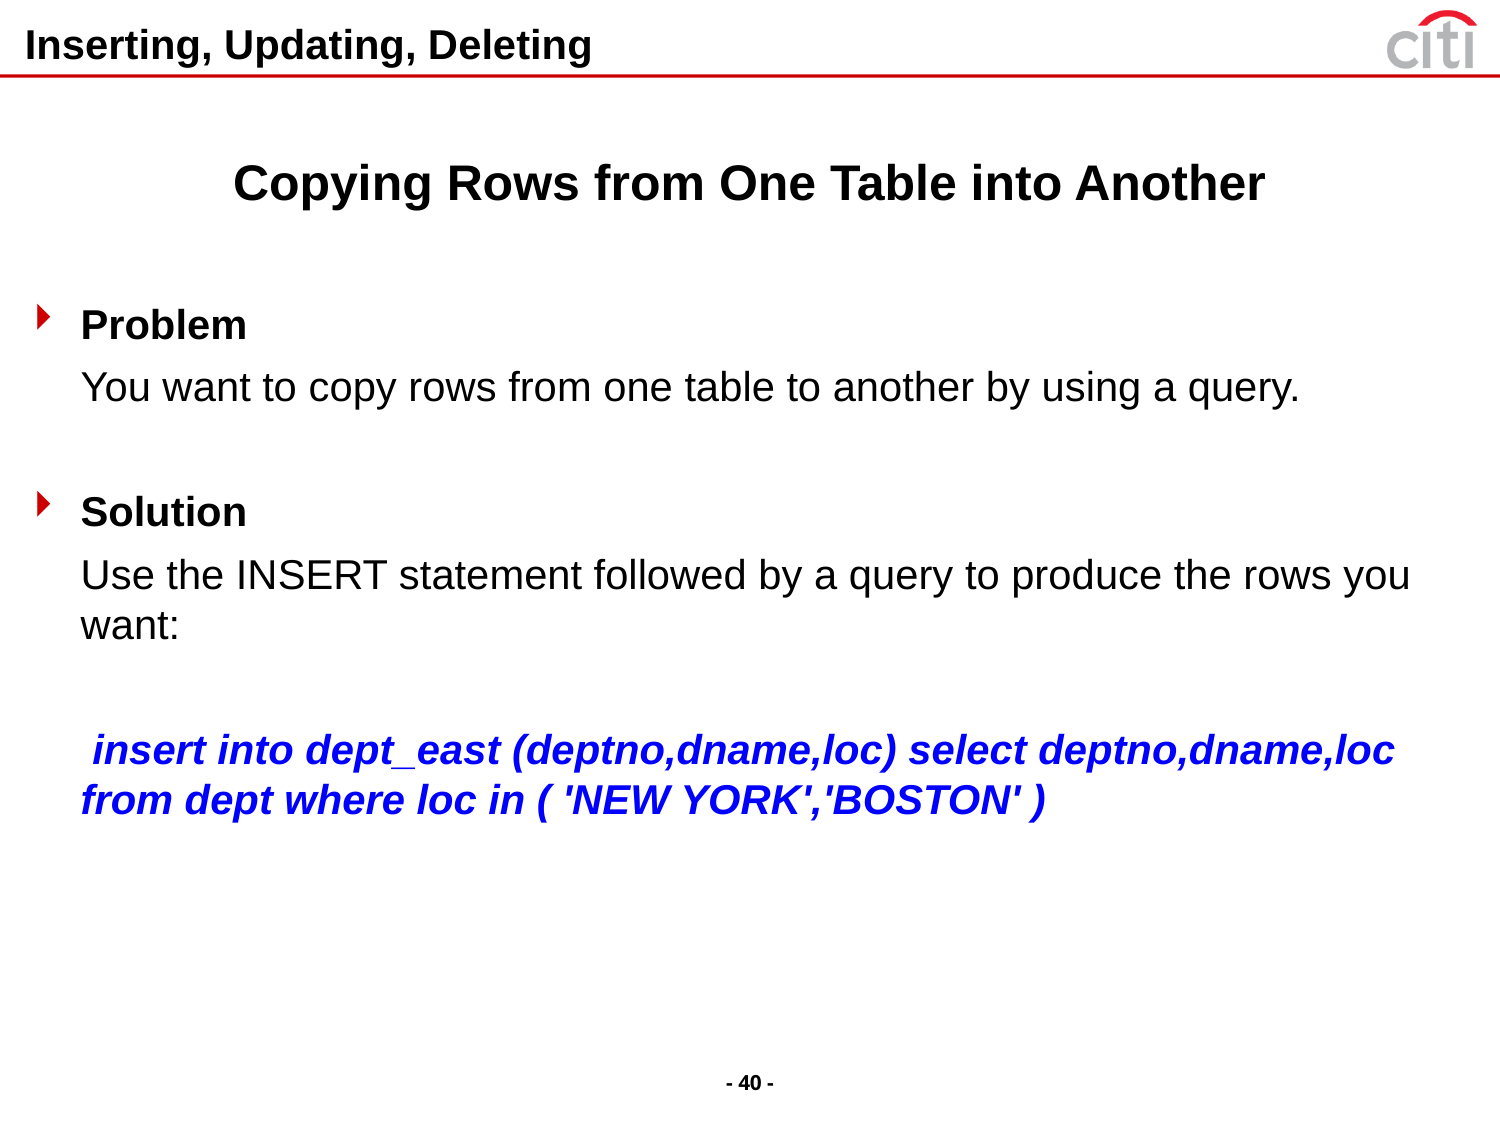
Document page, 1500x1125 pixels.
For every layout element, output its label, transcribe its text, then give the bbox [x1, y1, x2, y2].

picture [1383, 8, 1481, 74]
list Copying Rows from One Table into Another Problem You want to copy rows from one table to another by using a query. Solution Use the INSERT statement followed by a query to produce the rows you want: insert into dept_east (deptno,dname,loc) select deptno,dname,loc from dept where loc in ( 'NEW YORK','BOSTON' ) [24, 149, 1476, 1026]
slide_number - 40 - [593, 1062, 907, 1104]
title Inserting, Updating, Deleting [24, 12, 1476, 69]
